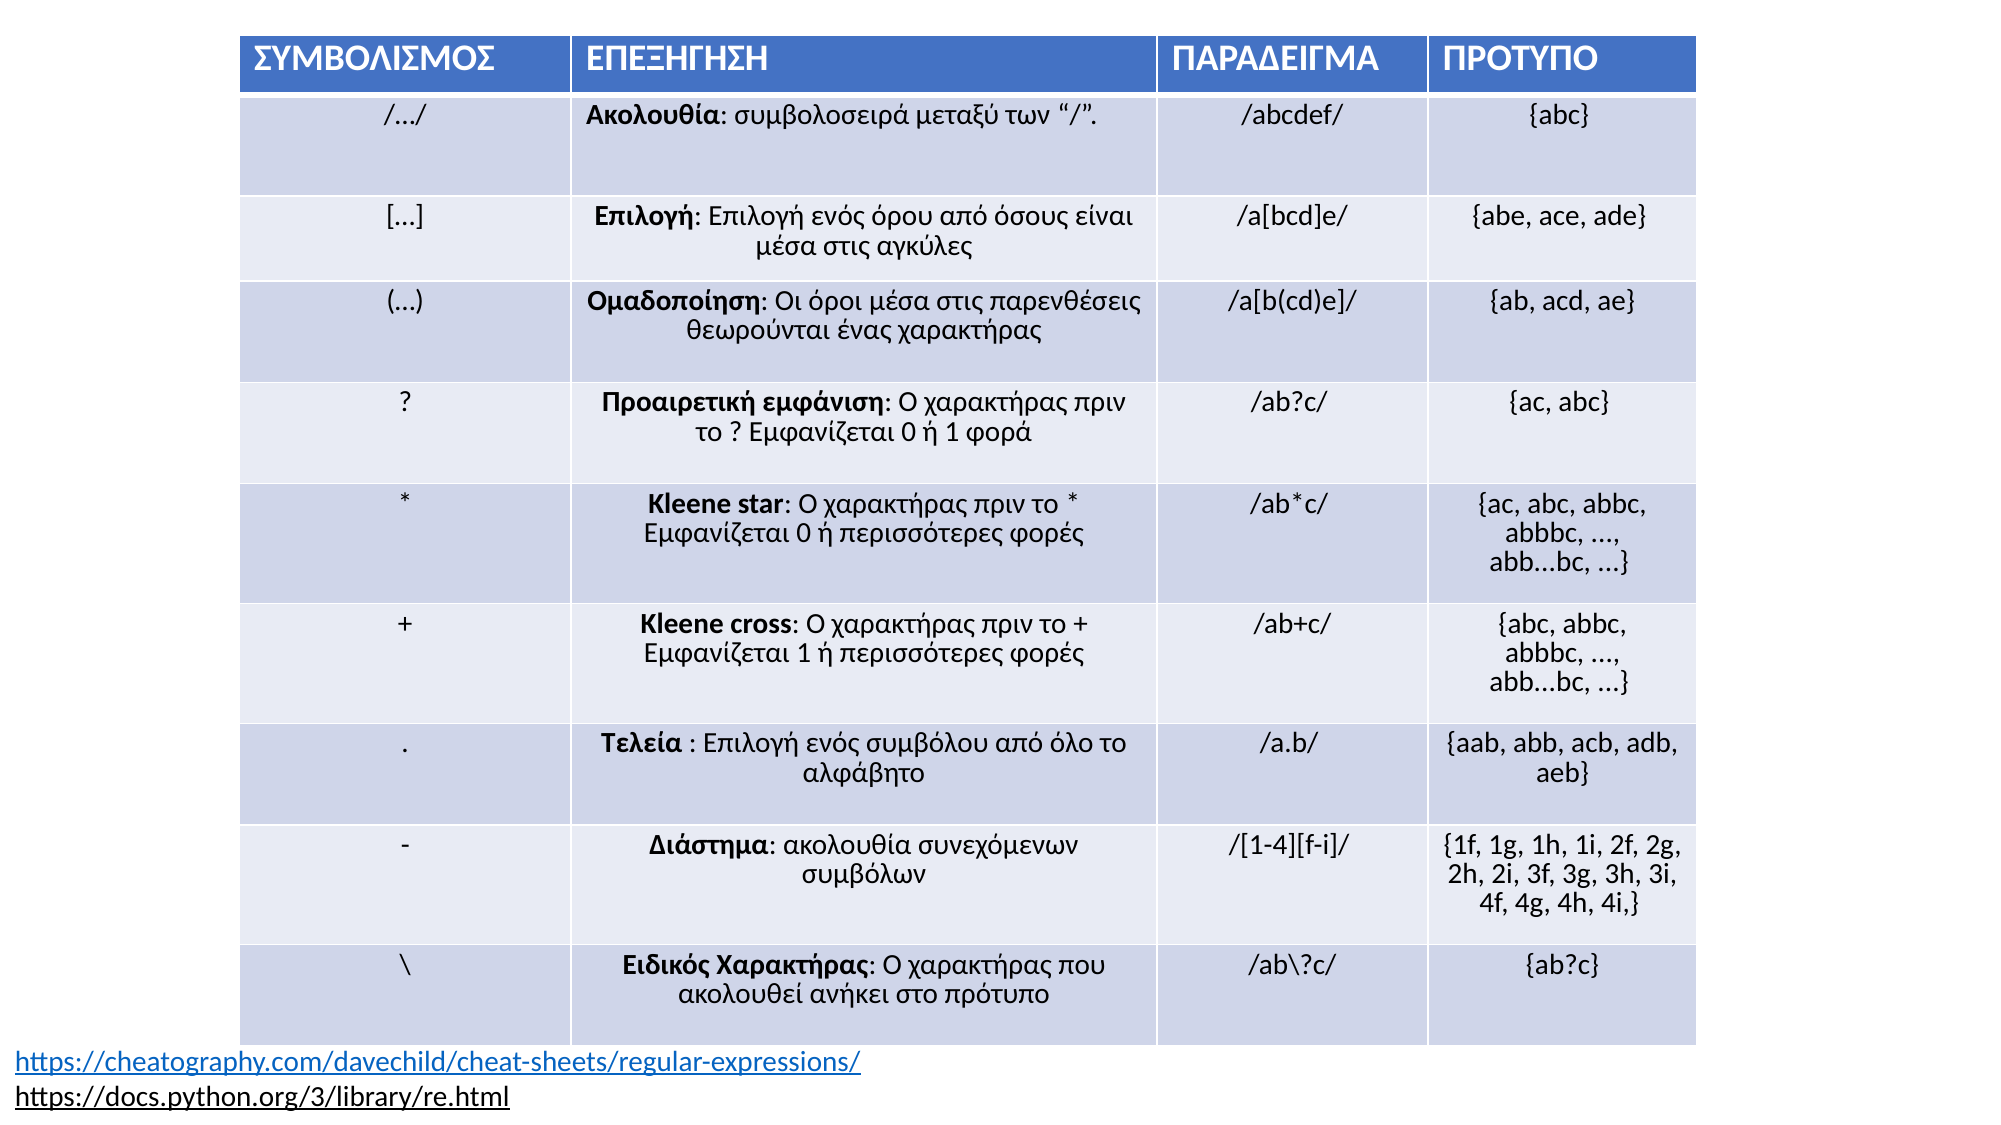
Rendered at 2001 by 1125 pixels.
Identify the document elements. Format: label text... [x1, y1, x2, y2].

table_cell Επιλογή: Επιλογή ενός όρου από όσους είναι μέσα στις αγκύλες [572, 197, 1156, 280]
table_cell {aab, abb, acb, adb, aeb} [1429, 724, 1696, 824]
table_cell /ab\?c/ [1158, 945, 1427, 1045]
table_cell {ac, abc, abbc, abbbc, ..., abb...bc, ...} [1429, 484, 1696, 603]
table_cell /ab?c/ [1158, 383, 1427, 483]
table_cell Ακολουθία: συμβολοσειρά μεταξύ των “/”. [572, 98, 1156, 195]
table_cell Προαιρετική εμφάνιση: Ο χαρακτήρας πριν το ? Εμφανίζεται 0 ή 1 φορά [572, 383, 1156, 483]
table_cell /a[b(cd)e]/ [1158, 282, 1427, 382]
table_cell /ab+c/ [1158, 604, 1427, 723]
table_cell Kleene cross: Ο χαρακτήρας πριν το + Εμφανίζεται 1 ή περισσότερες φορές [572, 604, 1156, 723]
table_cell {ab, acd, ae} [1429, 282, 1696, 382]
table_cell /[1-4][f-i]/ [1158, 826, 1427, 944]
table_cell Διάστημα: ακολουθία συνεχόμενων συμβόλων [572, 826, 1156, 944]
table_cell + [240, 604, 570, 723]
table_cell /a.b/ [1158, 724, 1427, 824]
table_header ΠΑΡΑΔΕΙΓΜΑ [1158, 36, 1427, 92]
table_cell \ [240, 945, 570, 1045]
table_cell * [240, 484, 570, 603]
table_cell Ομαδοποίηση: Οι όροι μέσα στις παρενθέσεις θεωρούνται ένας χαρακτήρας [572, 282, 1156, 382]
table_cell {1f, 1g, 1h, 1i, 2f, 2g, 2h, 2i, 3f, 3g, 3h, 3i, 4f, 4g, 4h, 4i,} [1429, 826, 1696, 944]
table_cell {abc} [1429, 98, 1696, 195]
table_cell . [240, 724, 570, 824]
table_cell {ac, abc} [1429, 383, 1696, 483]
table_cell {abe, ace, ade} [1429, 197, 1696, 280]
table_cell /ab*c/ [1158, 484, 1427, 603]
table_cell Ειδικός Χαρακτήρας: Ο χαρακτήρας που ακολουθεί ανήκει στο πρότυπο [572, 945, 1156, 1045]
table_header ΠΡΟΤΥΠΟ [1429, 36, 1696, 92]
table_cell /a[bcd]e/ [1158, 197, 1427, 280]
table_header ΣΥΜΒΟΛΙΣΜΟΣ [240, 36, 570, 92]
text_box https://cheatography.com/davechild/cheat-sheets/regular-expressions/ https://docs.python.org/3/library/re.html [0, 1034, 1001, 1120]
table_cell {abc, abbc, abbbc, ..., abb...bc, ...} [1429, 604, 1696, 723]
table_cell {ab?c} [1429, 945, 1696, 1045]
table_cell Τελεία : Επιλογή ενός συμβόλου από όλο το αλφάβητο [572, 724, 1156, 824]
table_cell /abcdef/ [1158, 98, 1427, 195]
table_cell ? [240, 383, 570, 483]
table_cell […] [240, 197, 570, 280]
table_cell Kleene star: Ο χαρακτήρας πριν το * Εμφανίζεται 0 ή περισσότερες φορές [572, 484, 1156, 603]
table_header ΕΠΕΞΗΓΗΣΗ [572, 36, 1156, 92]
table_cell (…) [240, 282, 570, 382]
table_cell /…/ [240, 98, 570, 195]
table_cell - [240, 826, 570, 944]
